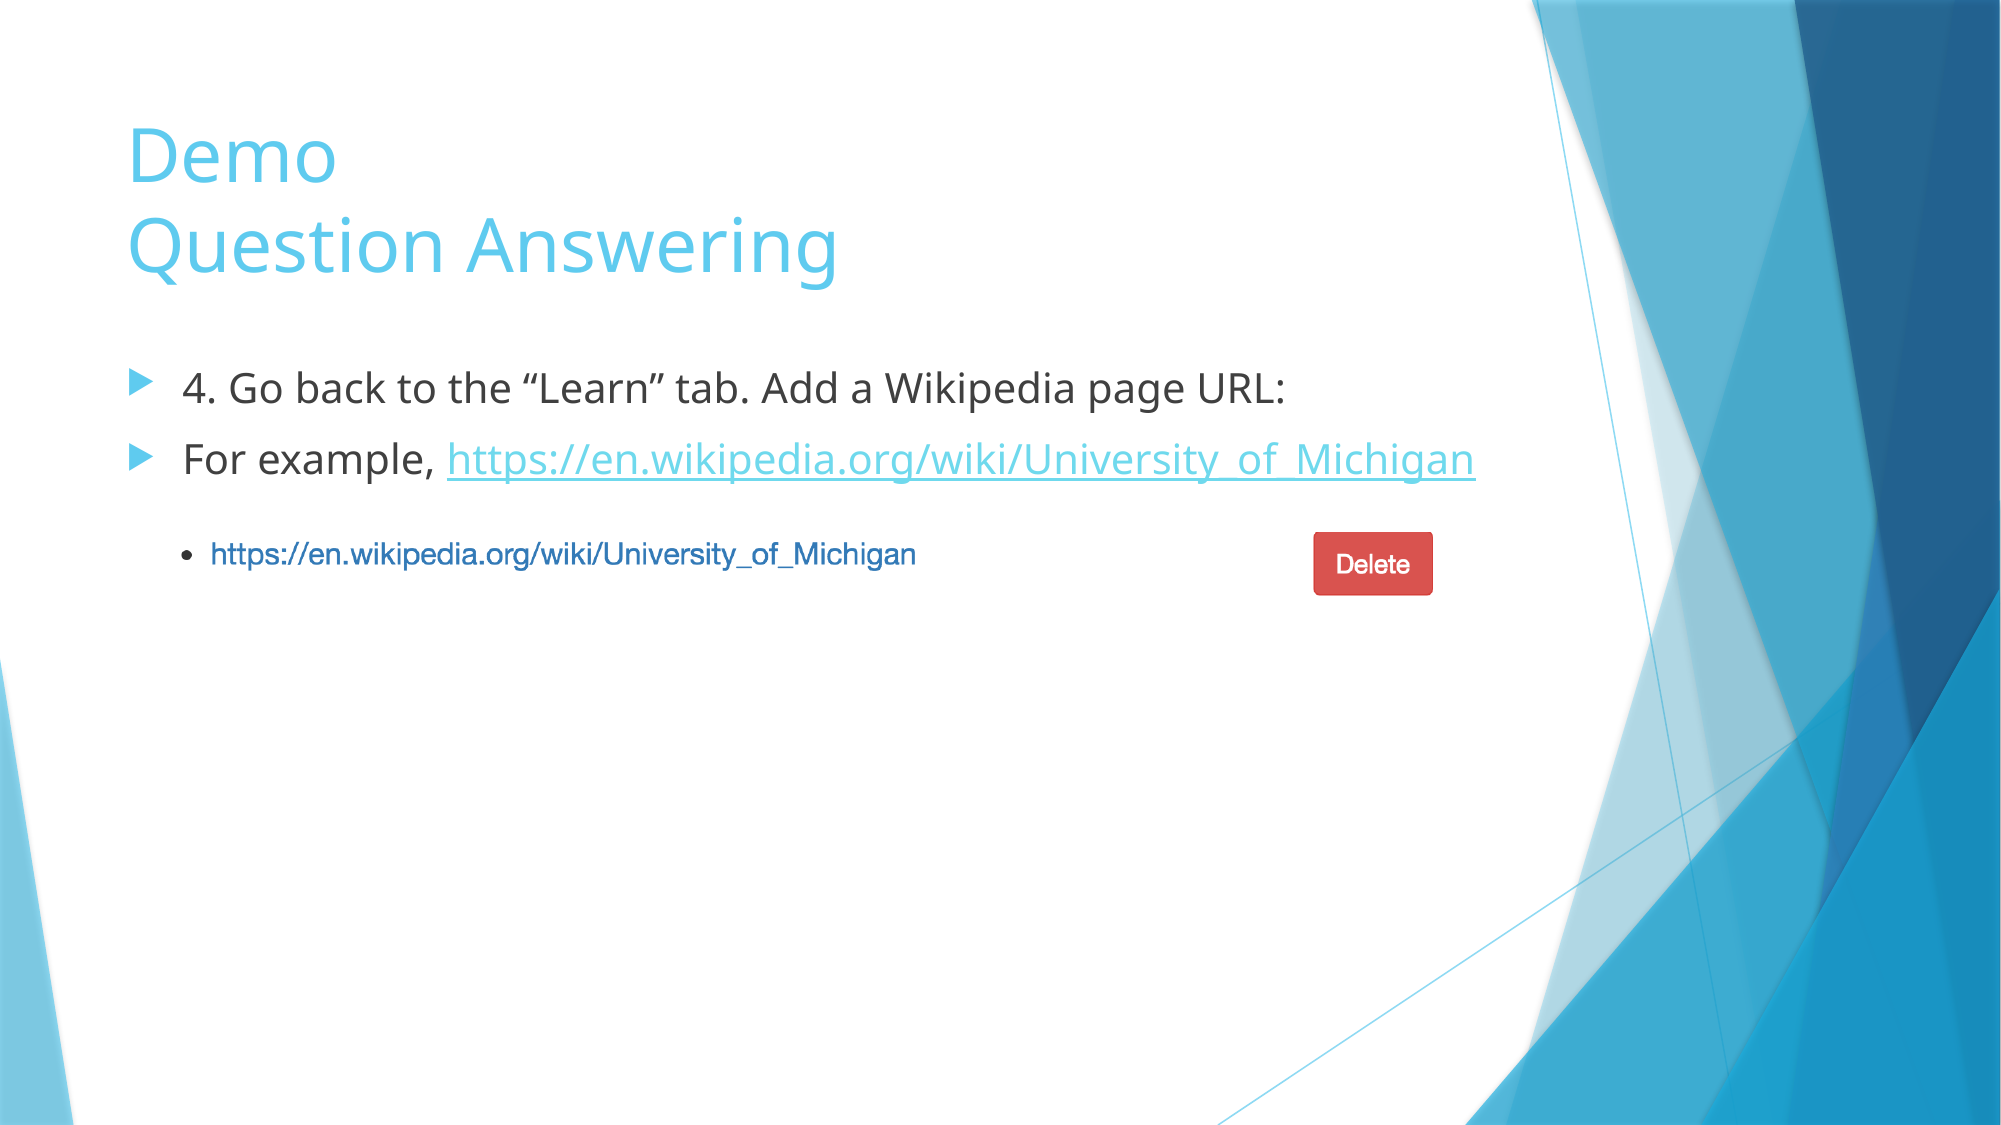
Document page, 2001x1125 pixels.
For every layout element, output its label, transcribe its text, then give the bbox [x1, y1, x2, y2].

list 4. Go back to the “Learn” tab. Add a Wikipedia page URL: For example, https://en.wikipedia.org/wiki/University_of_Michigan [111, 354, 1522, 992]
picture [173, 531, 1459, 598]
title Demo Question Answering [111, 99, 1522, 317]
